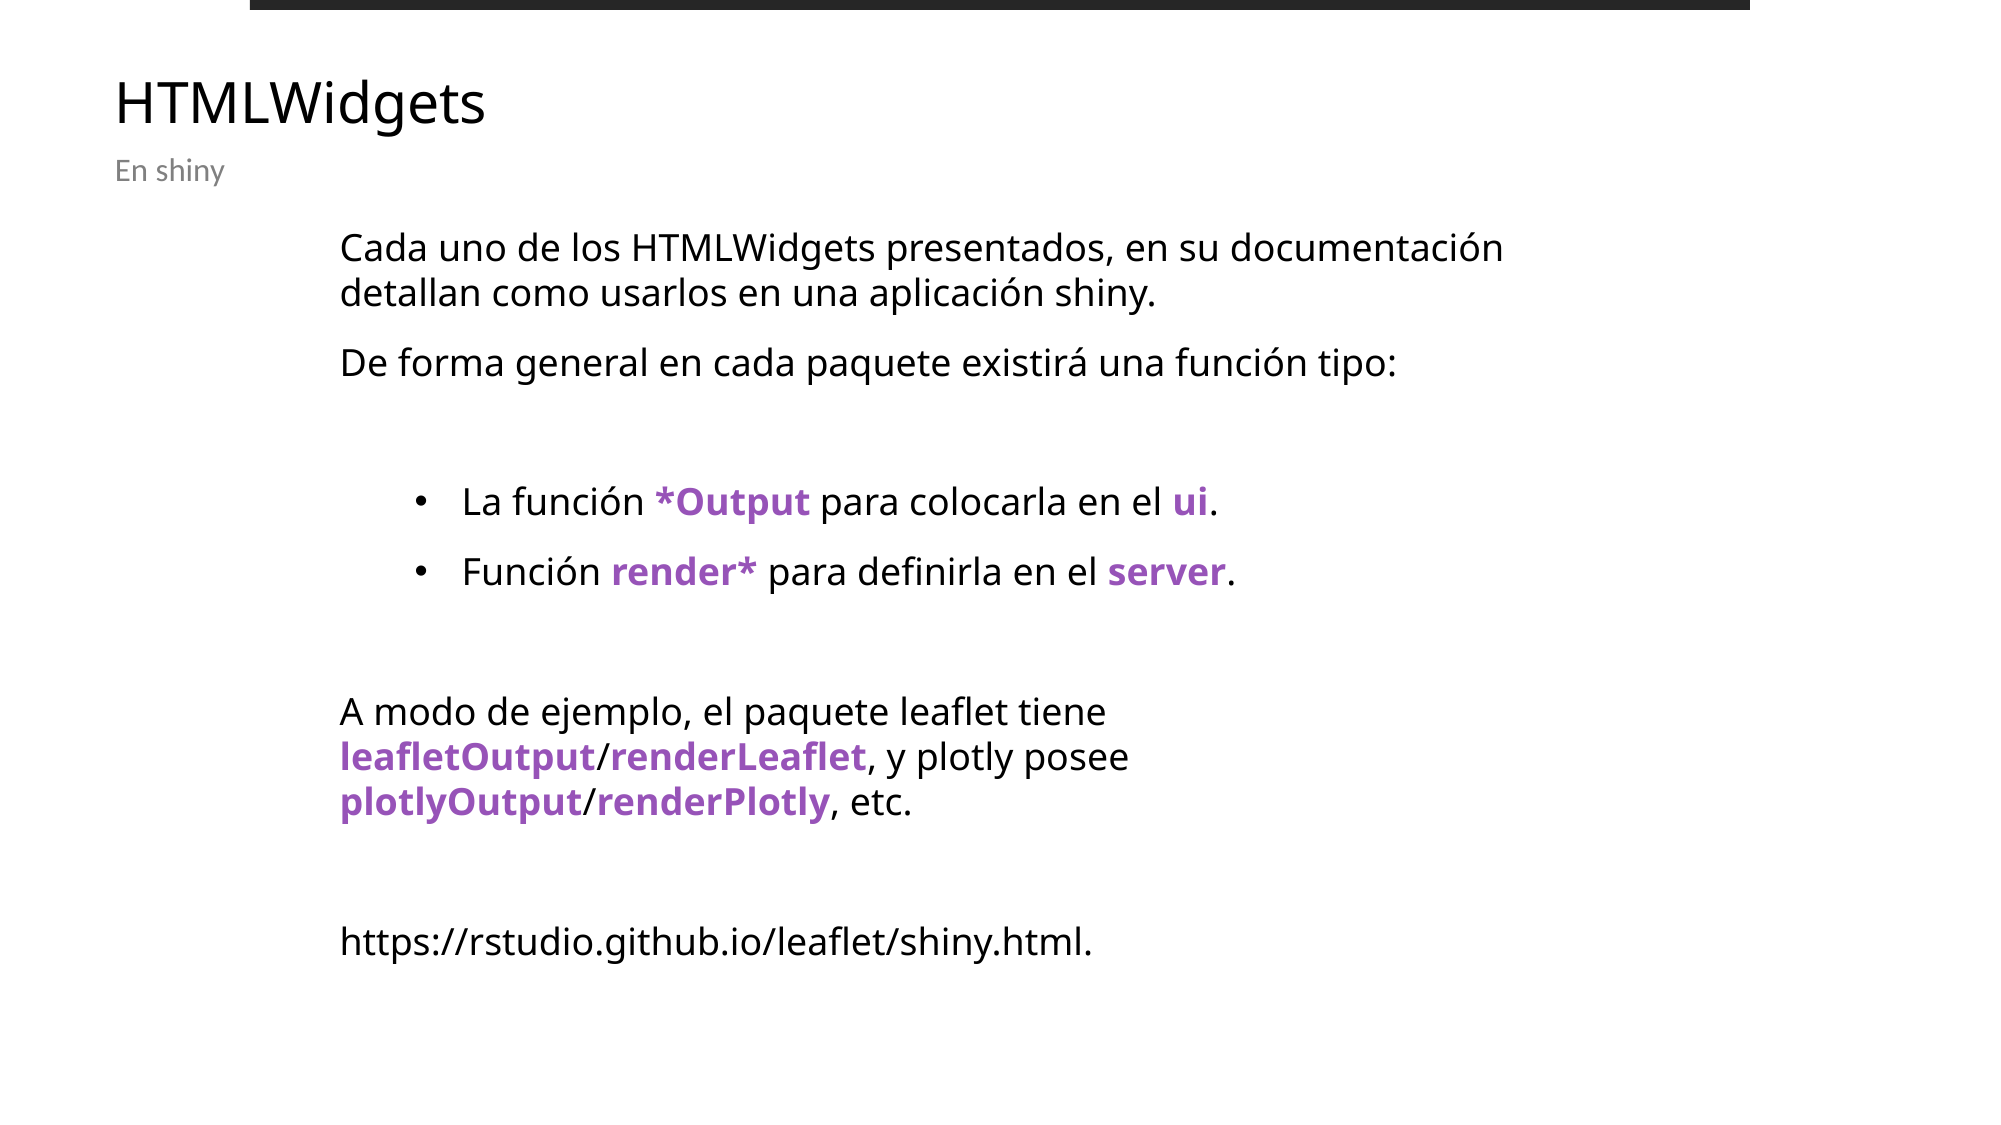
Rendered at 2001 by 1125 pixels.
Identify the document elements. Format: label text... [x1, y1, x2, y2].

list En shiny [99, 145, 1900, 197]
title HTMLWidgets [99, 66, 1900, 144]
text_box [249, 0, 1751, 11]
text_box Cada uno de los HTMLWidgets presentados, en su documentación detallan como usarlos en una aplicación shiny. De forma general en cada paquete existirá una función tipo: La función *Output para colocarla en el ui. Función render* para definirla en el server. A modo de ejemplo, el paquete leaflet tiene leafletOutput/renderLeaflet, y plotly posee plotlyOutput/renderPlotly, etc. https://rstudio.github.io/leaflet/shiny.html. [324, 216, 1636, 971]
